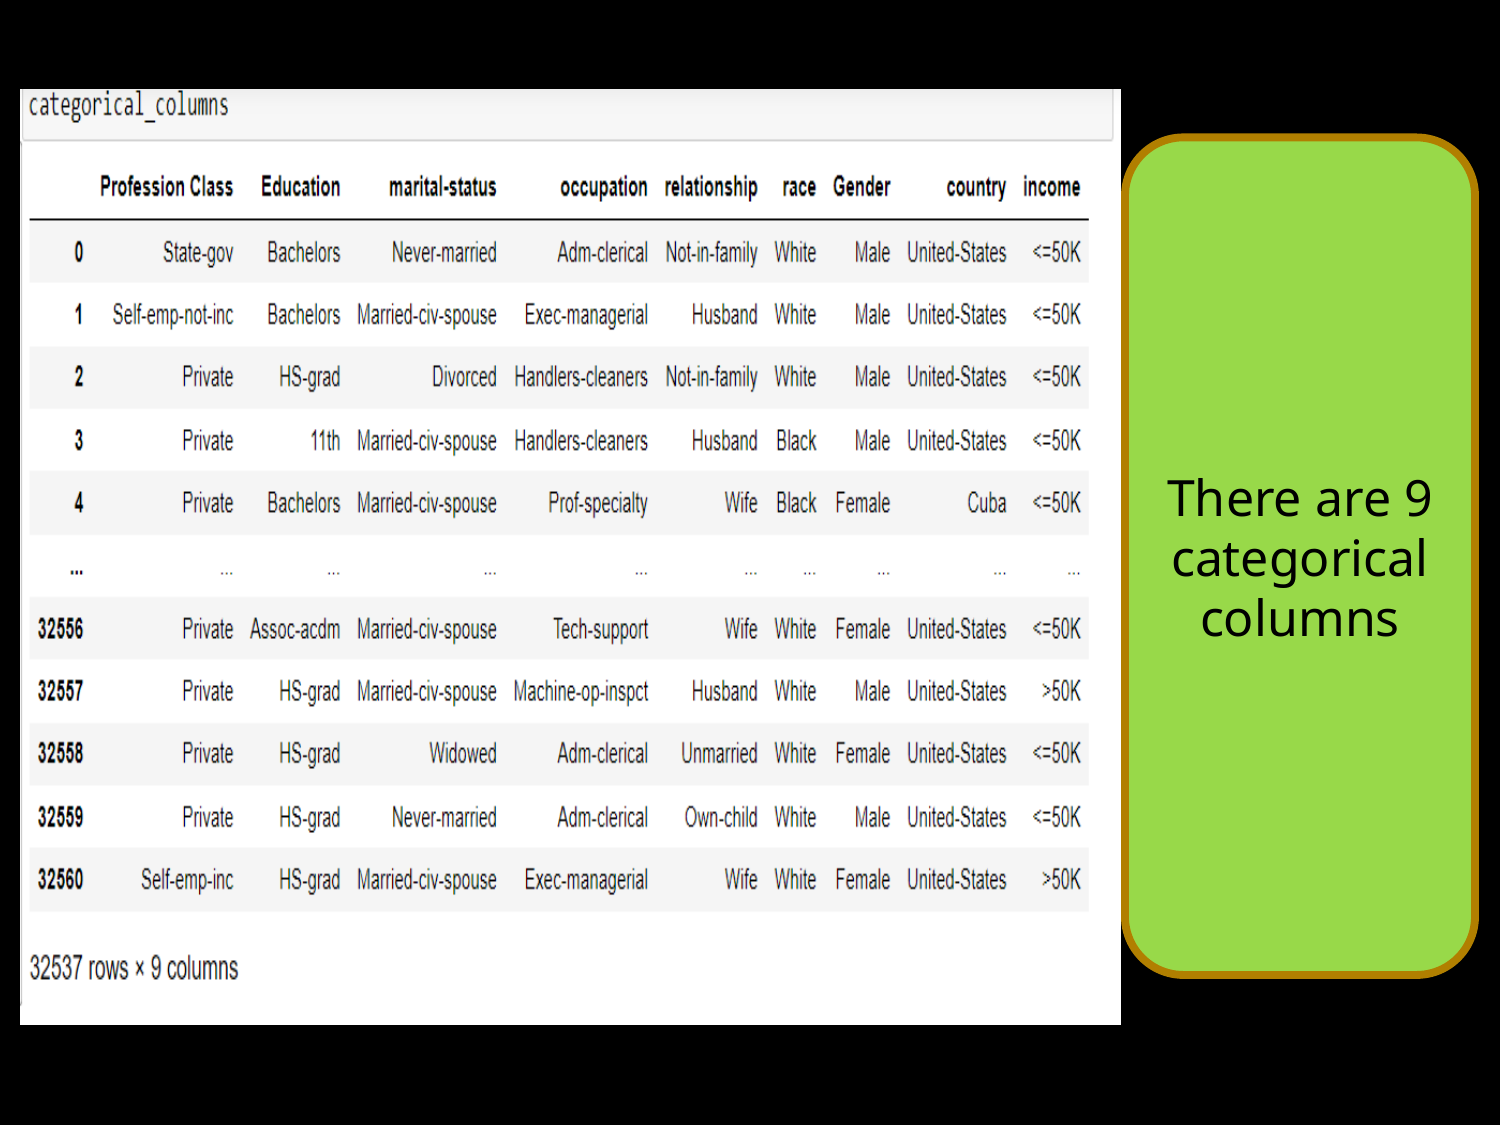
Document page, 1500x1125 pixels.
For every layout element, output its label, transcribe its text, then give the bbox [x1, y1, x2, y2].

text_box There are 9 categorical columns [1125, 133, 1479, 979]
picture [20, 89, 1121, 1025]
